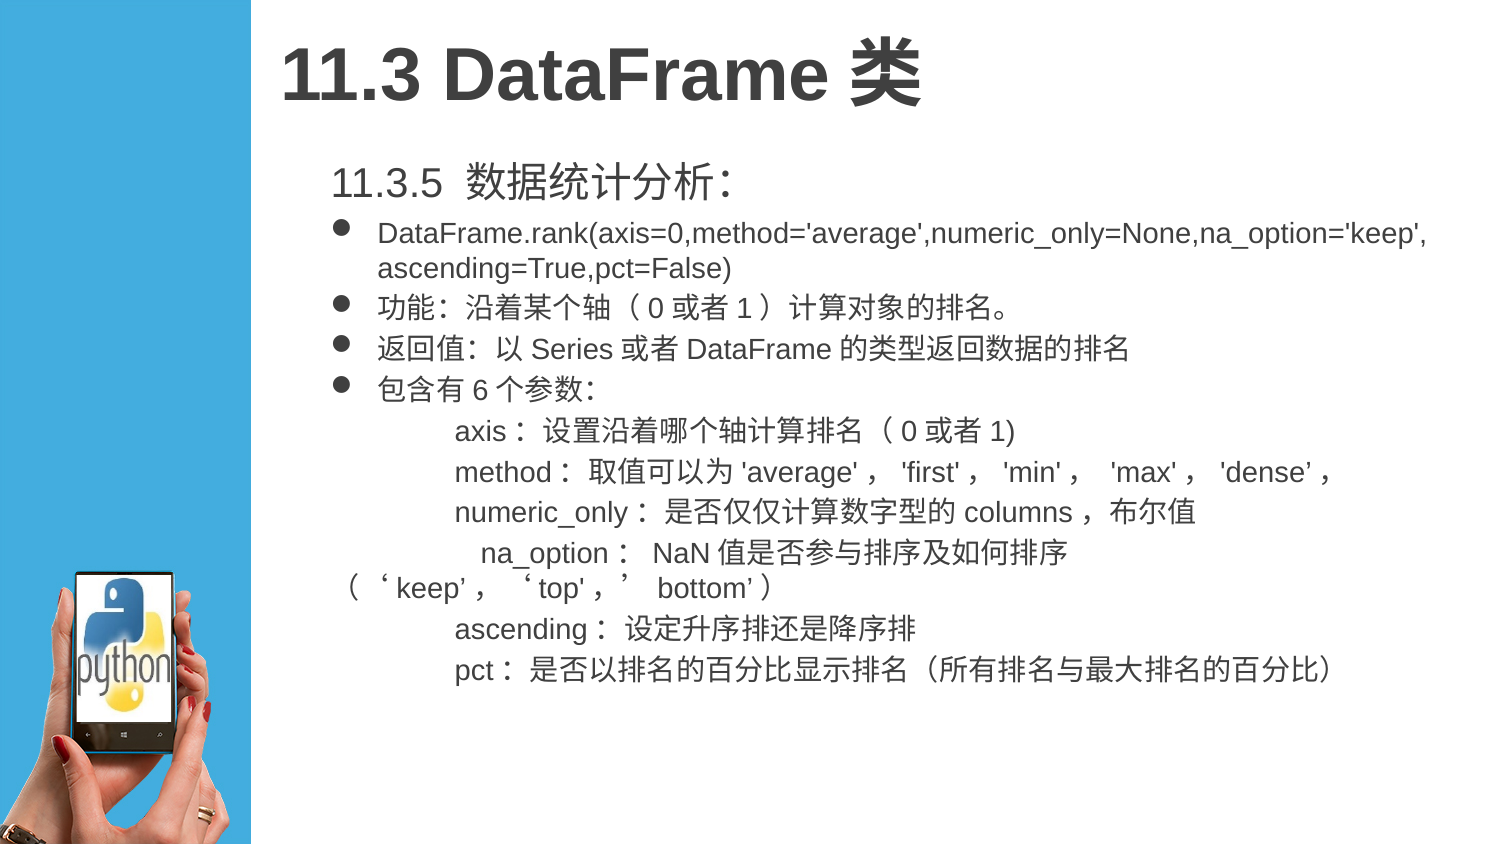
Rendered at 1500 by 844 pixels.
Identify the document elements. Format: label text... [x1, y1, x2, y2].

list DataFrame.rank(axis=0,method='average',numeric_only=None,na_option='keep',ascending=True,pct=False) 功能：沿着某个轴（0或者1）计算对象的排名。 返回值：以Series或者DataFrame的类型返回数据的排名 包含有6个参数： axis：设置沿着哪个轴计算排名（0或者1) method：取值可以为'average'，'first'，'min'， 'max'，'dense’， numeric_only：是否仅仅计算数字型的columns，布尔值 na_option：NaN值是否参与排序及如何排序（‘keep’，‘top'，’bottom’） ascending：设定升序排还是降序排 pct：是否以排名的百分比显示排名（所有排名与最大排名的百分比） [265, 206, 1450, 821]
title 11.3 DataFrame类 [265, 1, 1500, 144]
picture [0, 1, 1500, 844]
list 11.3.5 数据统计分析： [315, 143, 1450, 206]
